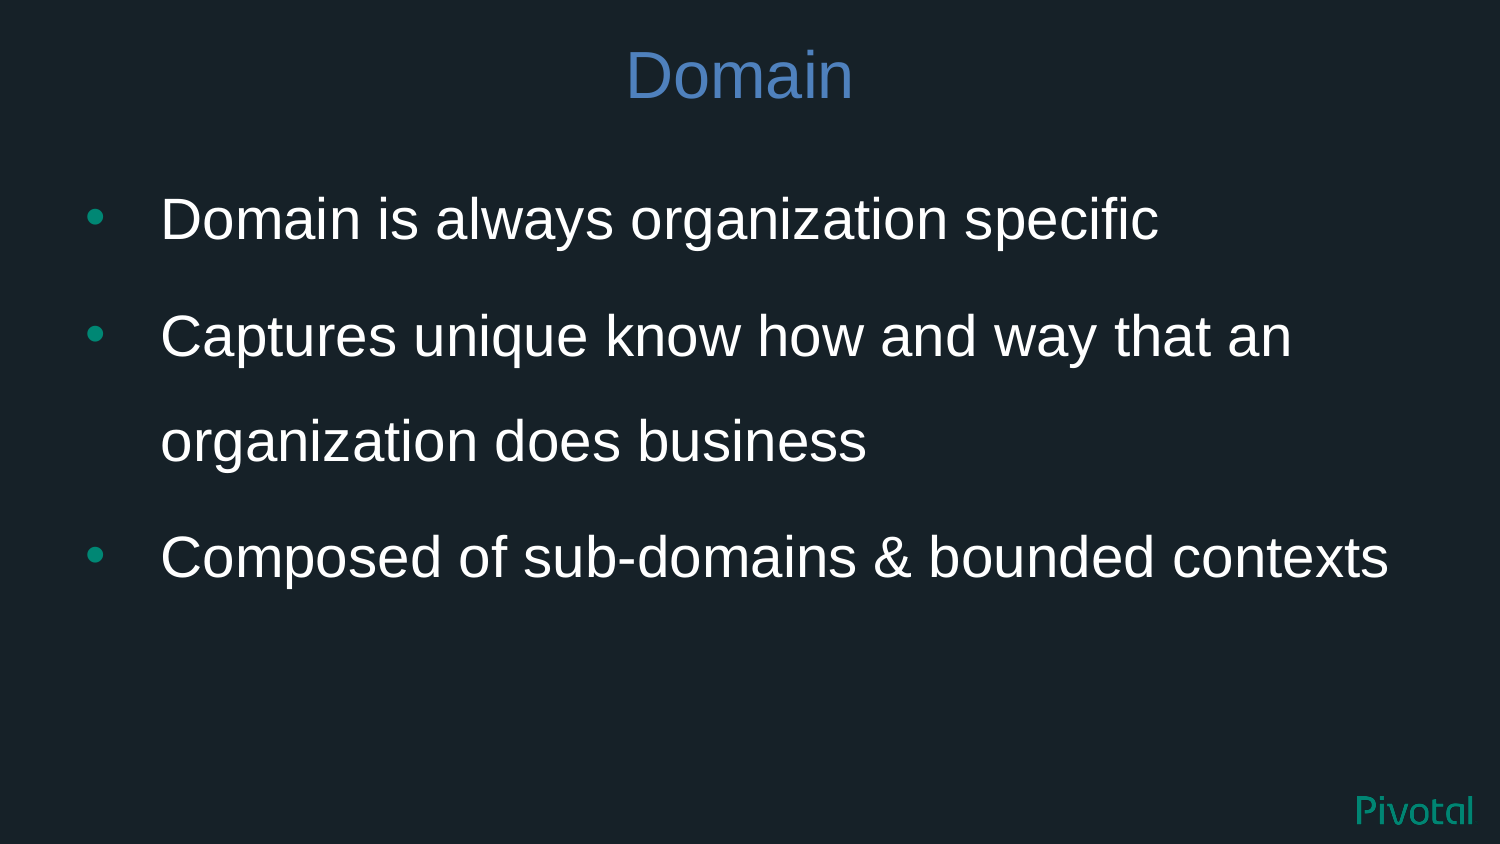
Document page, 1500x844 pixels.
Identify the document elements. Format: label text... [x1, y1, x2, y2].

picture [1357, 796, 1478, 825]
title Domain [18, 24, 1462, 103]
list Domain is always organization specific Captures unique know how and way that an organization does business Composed of sub-domains & bounded contexts [70, 139, 1474, 771]
